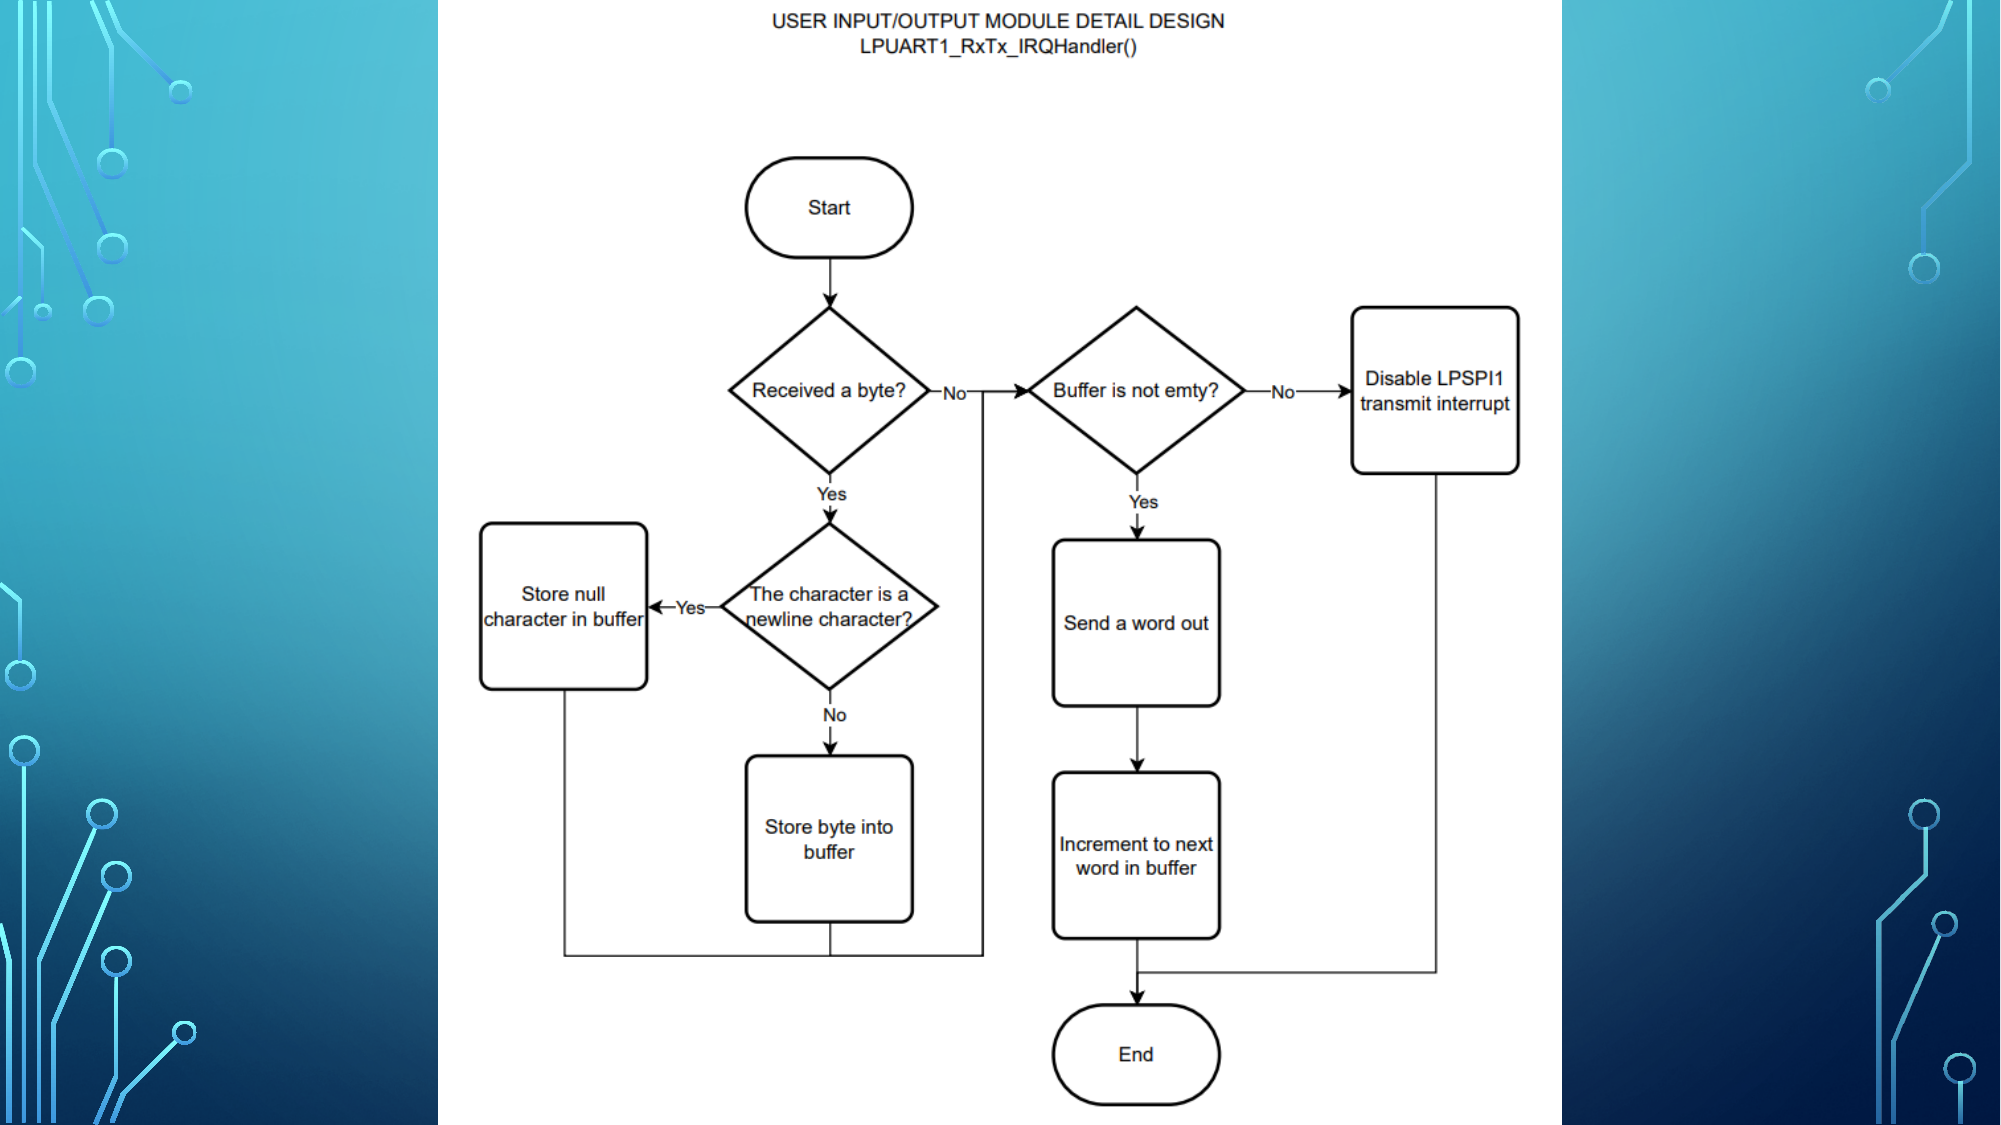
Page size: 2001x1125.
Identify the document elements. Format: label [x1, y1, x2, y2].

picture [437, 0, 1563, 1125]
